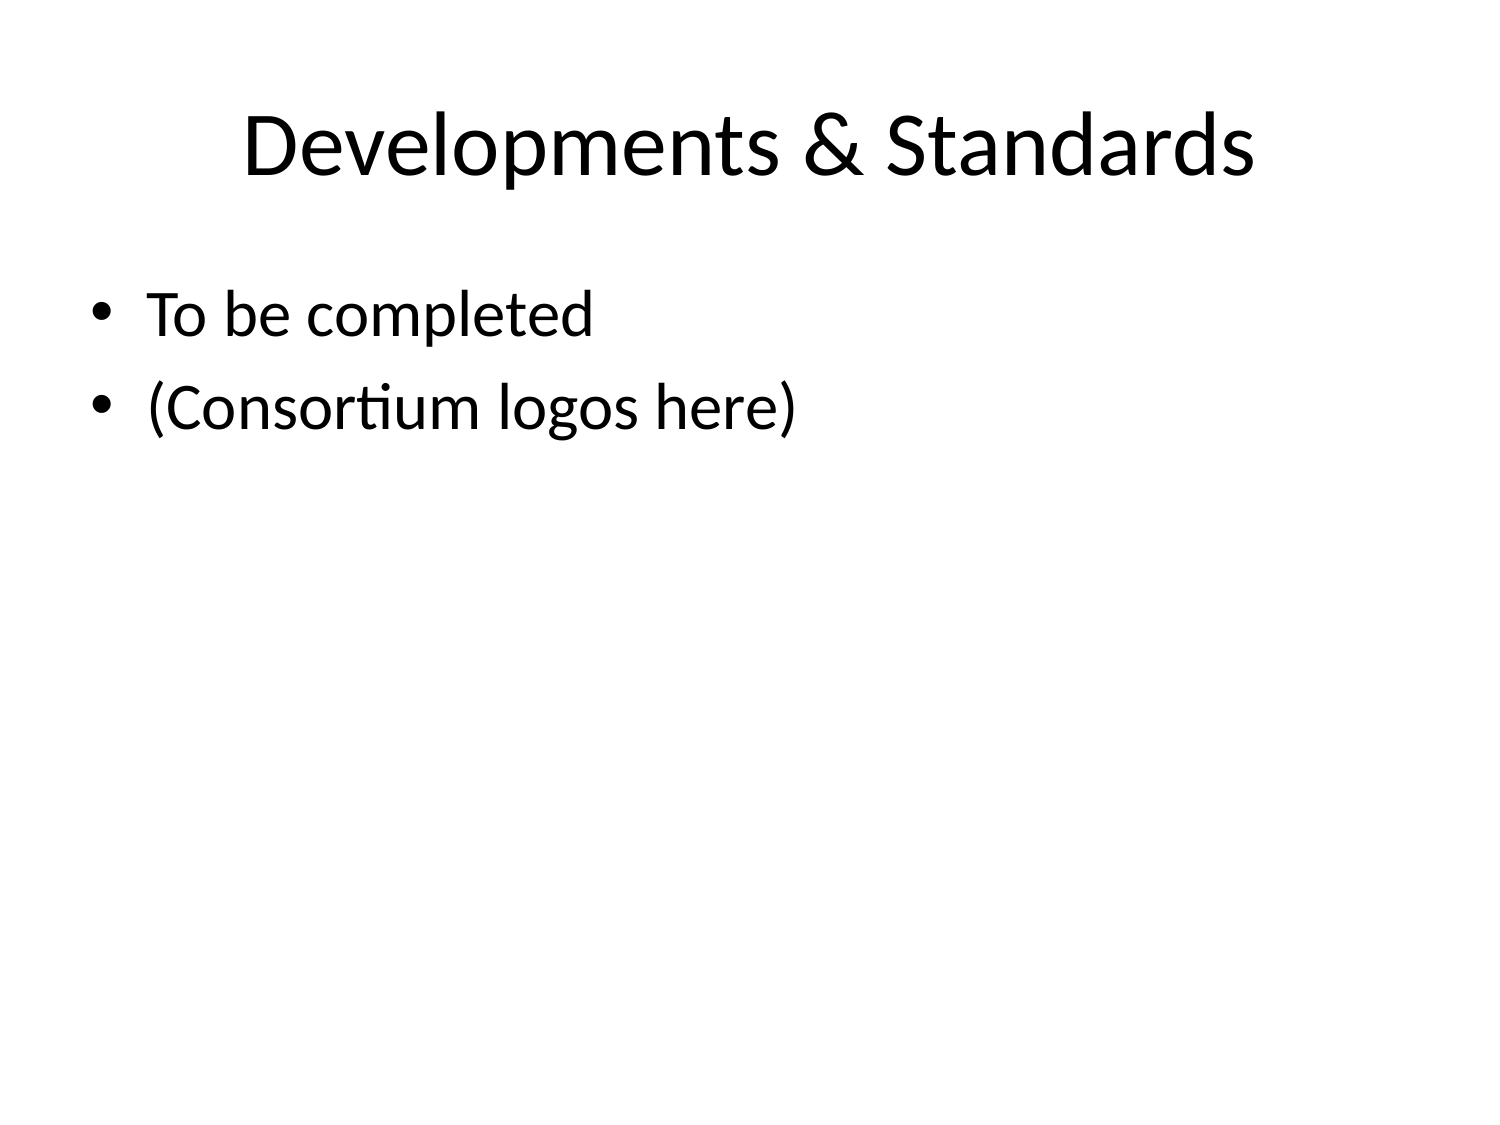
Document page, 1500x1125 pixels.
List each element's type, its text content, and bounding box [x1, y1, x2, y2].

title Developments & Standards [75, 45, 1425, 233]
list To be completed (Consortium logos here) [75, 262, 1425, 1005]
